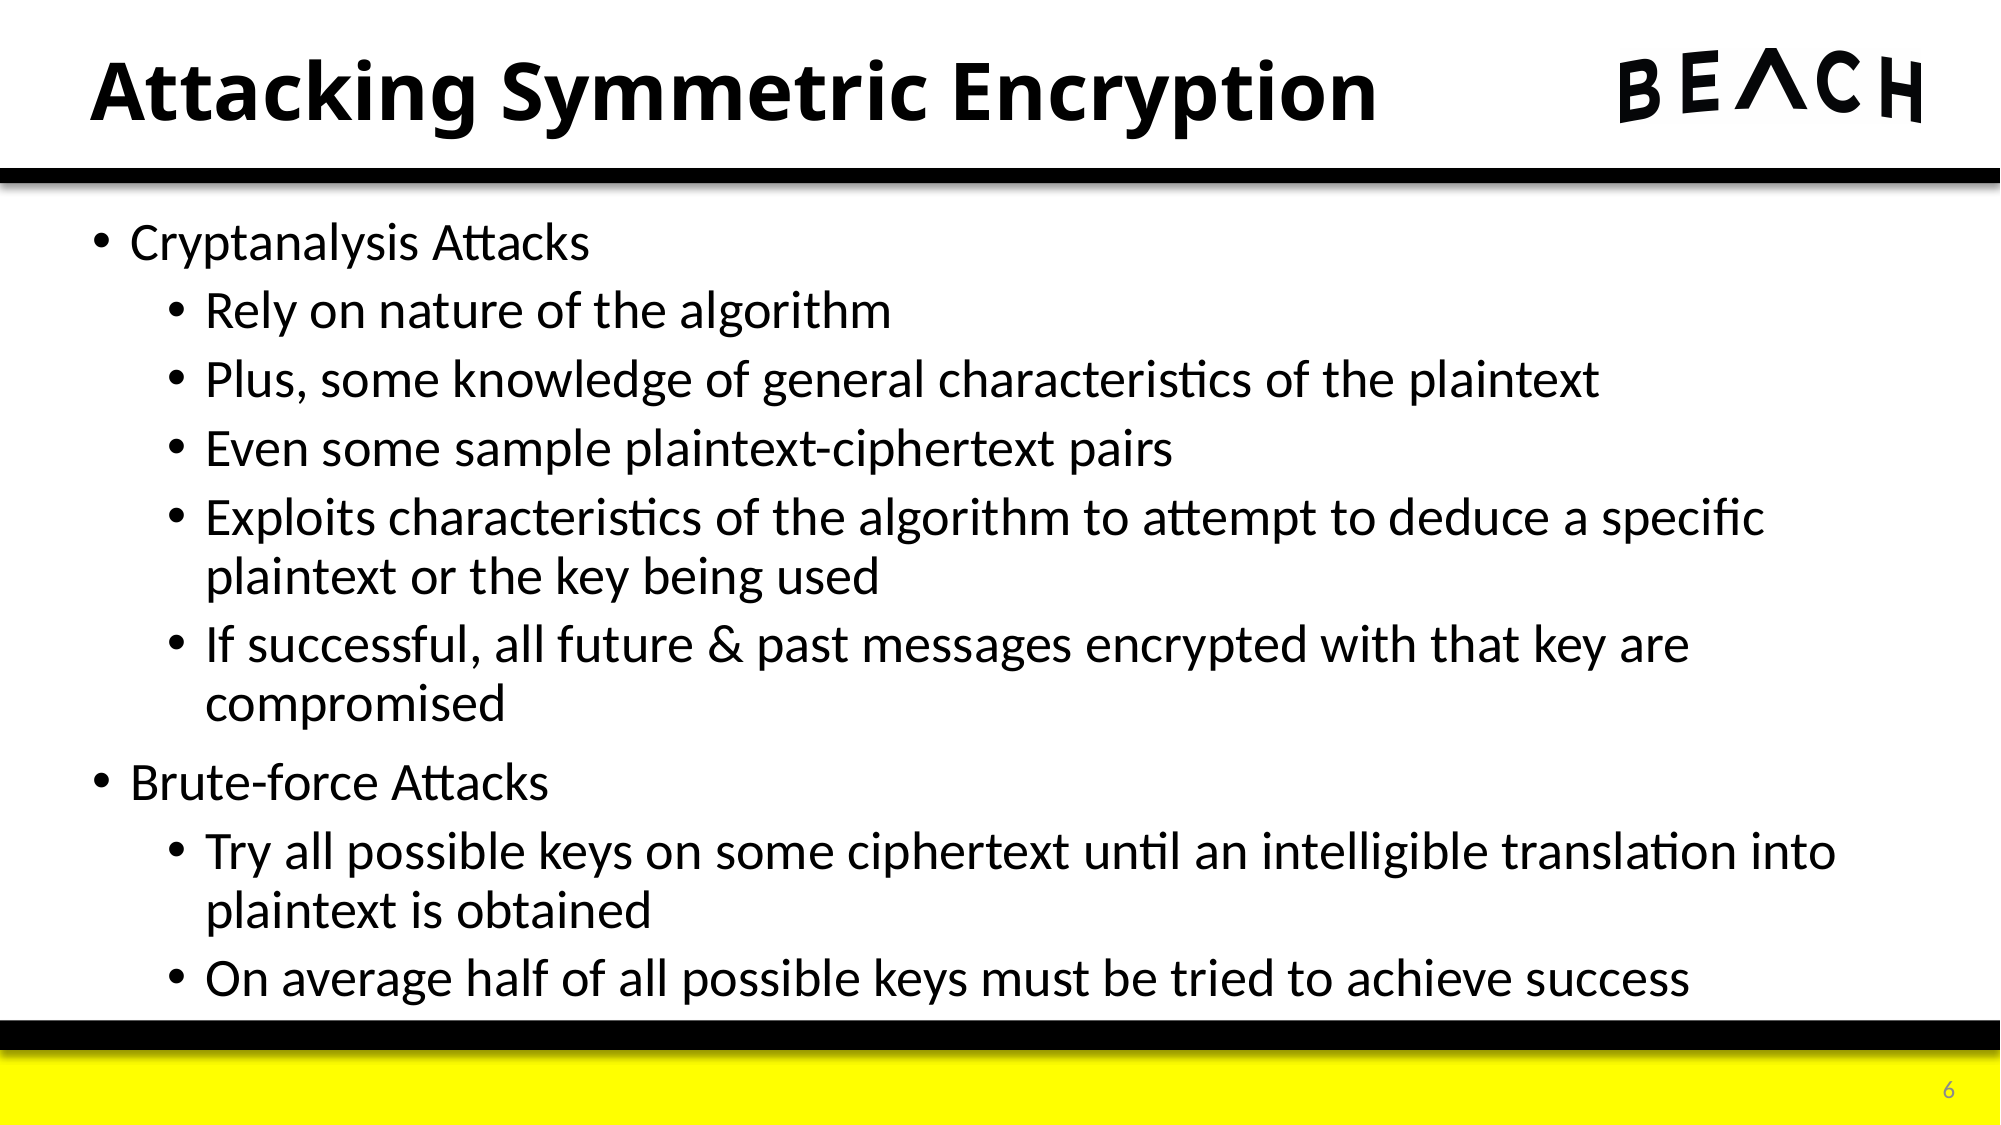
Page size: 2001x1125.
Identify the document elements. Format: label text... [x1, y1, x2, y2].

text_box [0, 1020, 2000, 1125]
picture [1620, 48, 1921, 124]
title Attacking Symmetric Encryption [75, 10, 1425, 179]
text_box [0, 167, 2000, 184]
list Cryptanalysis Attacks Rely on nature of the algorithm Plus, some knowledge of general characteristics of the plaintext Even some sample plaintext-ciphertext pairs Exploits characteristics of the algorithm to attempt to deduce a specific plaintext or the key being used If successful, all future & past messages encrypted with that key are compromised Brute-force Attacks Try all possible keys on some ciphertext until an intelligible translation into plaintext is obtained On average half of all possible keys must be tried to achieve success [77, 205, 1921, 1006]
